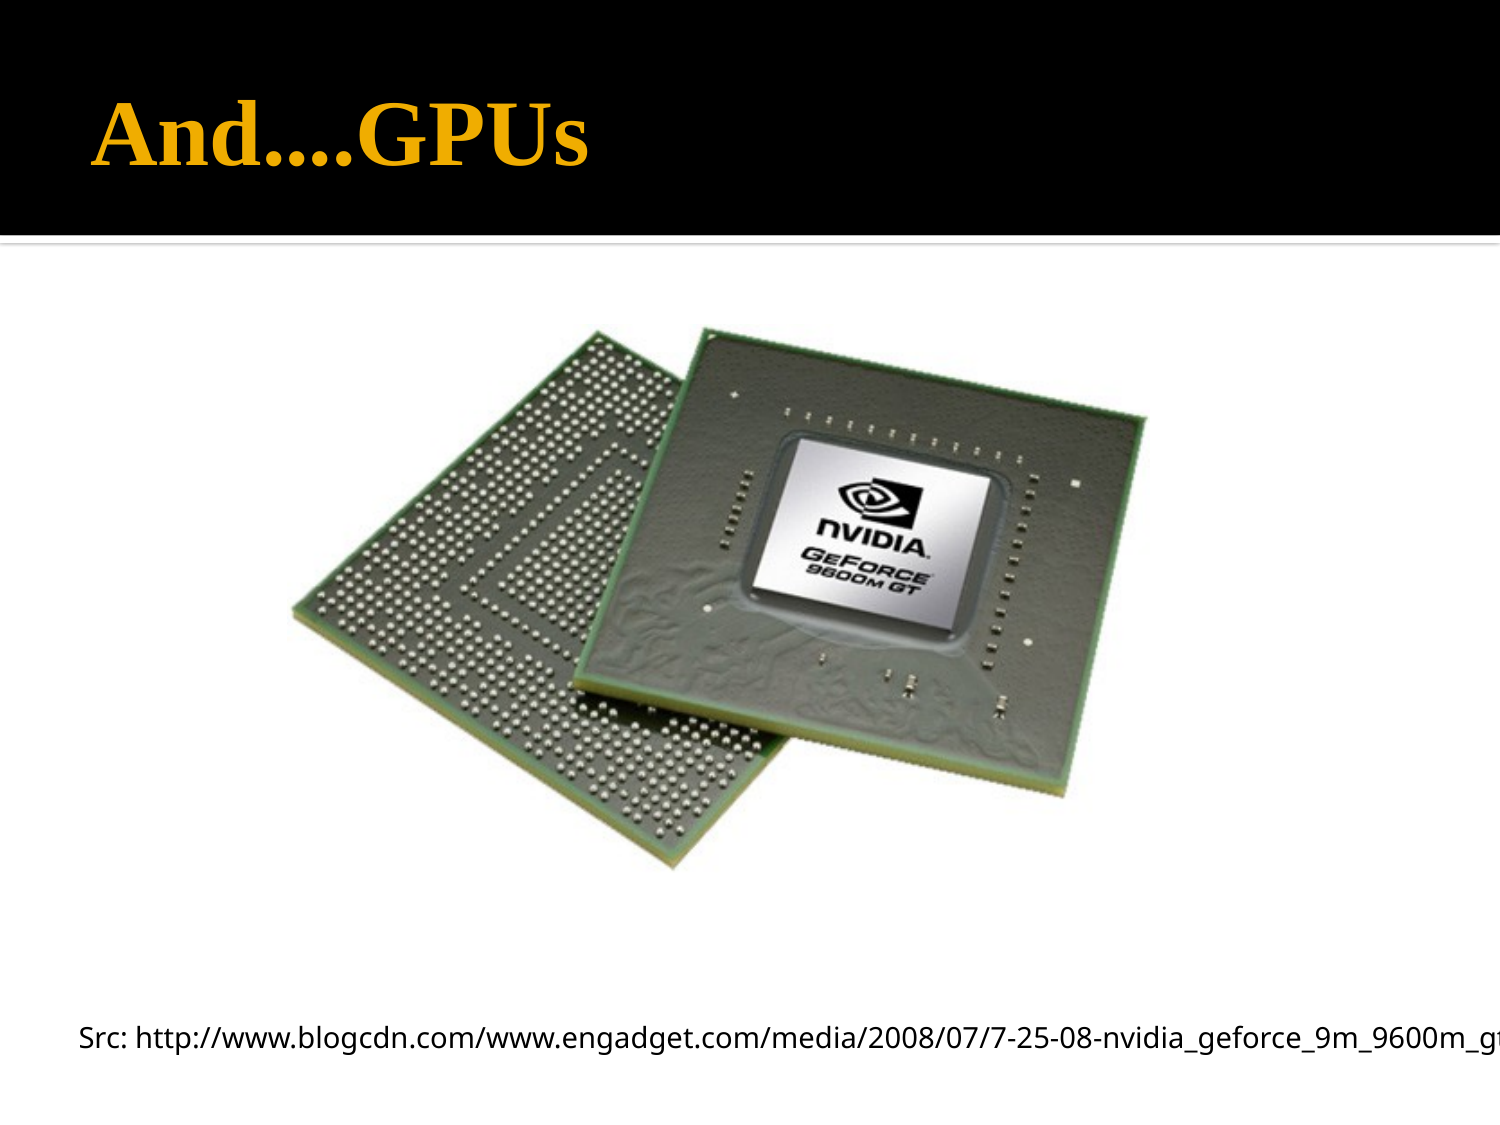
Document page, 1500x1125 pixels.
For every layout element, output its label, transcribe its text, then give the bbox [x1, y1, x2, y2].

picture [287, 324, 1150, 873]
title And....GPUs [75, 25, 1425, 231]
text_box Src: http://www.blogcdn.com/www.engadget.com/media/2008/07/7-25-08-nvidia_geforce_9m_9600m_gt.jpg [63, 1012, 1500, 1063]
